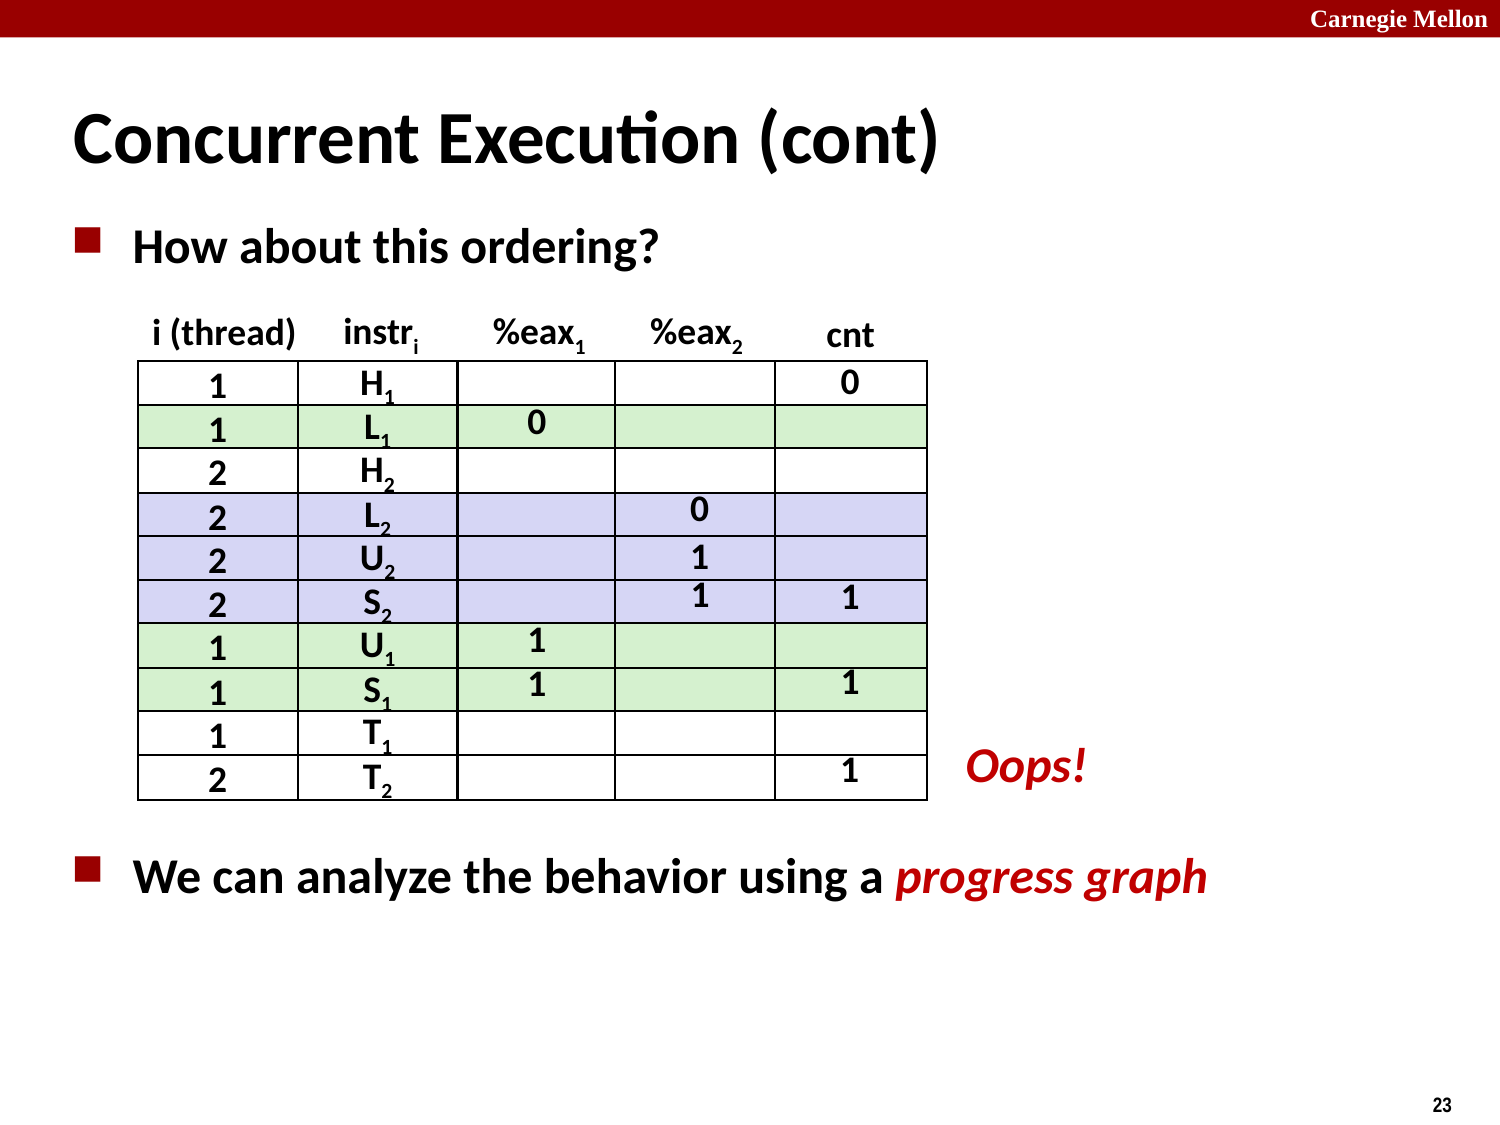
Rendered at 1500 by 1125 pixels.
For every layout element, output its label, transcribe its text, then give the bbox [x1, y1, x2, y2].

text_box 1 [512, 607, 562, 651]
text_box H2 [298, 448, 457, 492]
list How about this ordering? We can analyze the behavior using a progress graph [60, 206, 1357, 1023]
text_box 0 [675, 476, 725, 524]
text_box 1 [137, 710, 298, 755]
text_box 2 [137, 535, 298, 580]
text_box %eax1 [477, 299, 601, 366]
text_box T2 [298, 755, 457, 800]
text_box [614, 535, 675, 580]
text_box [775, 580, 825, 623]
text_box [457, 448, 614, 492]
text_box [775, 360, 825, 405]
text_box U2 [298, 535, 457, 580]
text_box 1 [512, 651, 562, 712]
text_box U1 [298, 623, 457, 667]
text_box [725, 492, 775, 535]
text_box [775, 448, 928, 492]
text_box 2 [137, 580, 298, 623]
text_box [775, 492, 928, 535]
text_box 1 [137, 361, 298, 405]
text_box [457, 580, 614, 623]
text_box [614, 710, 775, 755]
text_box [875, 580, 928, 623]
text_box [457, 667, 512, 710]
text_box [457, 755, 614, 800]
text_box [614, 623, 775, 667]
text_box [614, 667, 775, 710]
text_box [614, 360, 775, 405]
title Concurrent Execution (cont) [58, 71, 1305, 197]
text_box [875, 667, 928, 710]
text_box 1 [825, 737, 875, 798]
text_box 1 [137, 623, 298, 667]
text_box 0 [825, 349, 875, 410]
text_box [457, 710, 614, 755]
text_box 2 [137, 492, 298, 535]
text_box [457, 492, 614, 535]
text_box S2 [298, 580, 457, 623]
text_box 1 [825, 564, 875, 625]
text_box 2 [137, 448, 298, 492]
text_box instri [328, 299, 434, 366]
text_box L2 [298, 492, 457, 535]
text_box [457, 405, 512, 448]
text_box [614, 492, 675, 535]
text_box [562, 405, 614, 448]
text_box [457, 623, 512, 667]
text_box [775, 667, 825, 710]
text_box [775, 755, 928, 800]
text_box [562, 667, 614, 710]
text_box L1 [298, 405, 457, 448]
text_box [614, 755, 775, 800]
text_box [614, 580, 675, 623]
text_box 0 [512, 389, 562, 450]
text_box 1 [825, 649, 875, 710]
text_box T1 [298, 710, 457, 755]
text_box [775, 535, 928, 580]
text_box i (thread) [137, 300, 312, 361]
text_box [457, 360, 614, 405]
text_box 2 [137, 755, 298, 800]
text_box [614, 448, 775, 492]
text_box [775, 405, 928, 448]
text_box H1 [298, 360, 457, 405]
text_box 1 [137, 667, 298, 710]
text_box 1 [675, 562, 725, 623]
text_box cnt [811, 303, 890, 363]
text_box [725, 580, 775, 623]
text_box [725, 535, 775, 580]
text_box Oops! [950, 725, 1103, 801]
text_box S1 [298, 667, 457, 710]
text_box [457, 535, 614, 580]
text_box [875, 360, 928, 405]
text_box 1 [137, 405, 298, 448]
text_box 1 [675, 524, 725, 562]
text_box [562, 623, 614, 667]
text_box [614, 405, 775, 448]
text_box %eax2 [635, 299, 758, 366]
text_box [775, 623, 928, 667]
text_box [775, 710, 928, 755]
